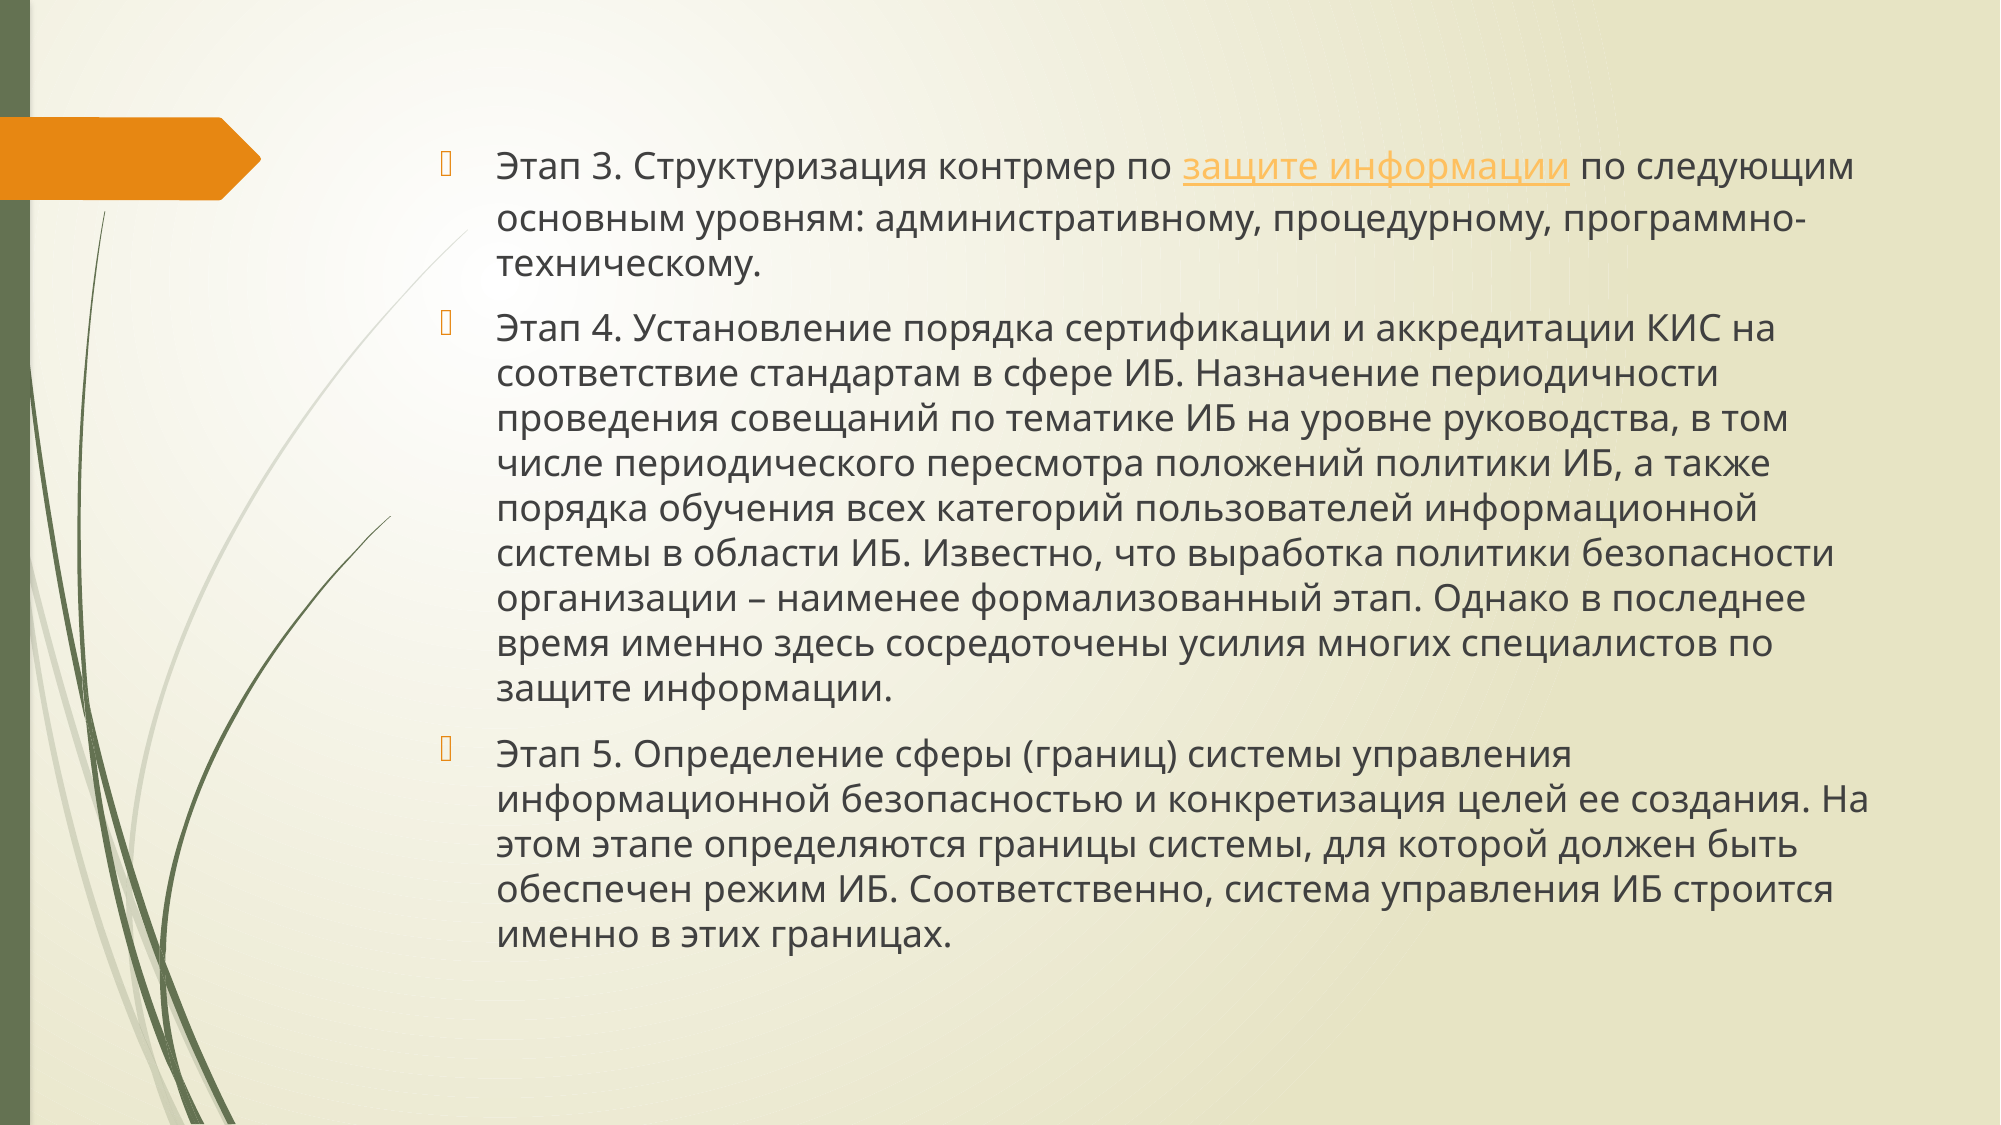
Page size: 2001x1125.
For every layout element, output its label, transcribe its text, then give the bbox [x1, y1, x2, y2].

list Этап 3. Структуризация контрмер по защите информации по следующим основным уровням: административному, процедурному, программно-техническому. Этап 4. Установление порядка сертификации и аккредитации КИС на соответствие стандартам в сфере ИБ. Назначение периодичности проведения совещаний по тематике ИБ на уровне руководства, в том числе периодического пересмотра положений политики ИБ, а также порядка обучения всех категорий пользователей информационной системы в области ИБ. Известно, что выработка политики безопасности организации – наименее формализованный этап. Однако в последнее время именно здесь сосредоточены усилия многих специалистов по защите информации. Этап 5. Определение сферы (границ) системы управления информационной безопасностью и конкретизация целей ее создания. На этом этапе определяются границы системы, для которой должен быть обеспечен режим ИБ. Соответственно, система управления ИБ строится именно в этих границах. [424, 135, 1888, 970]
